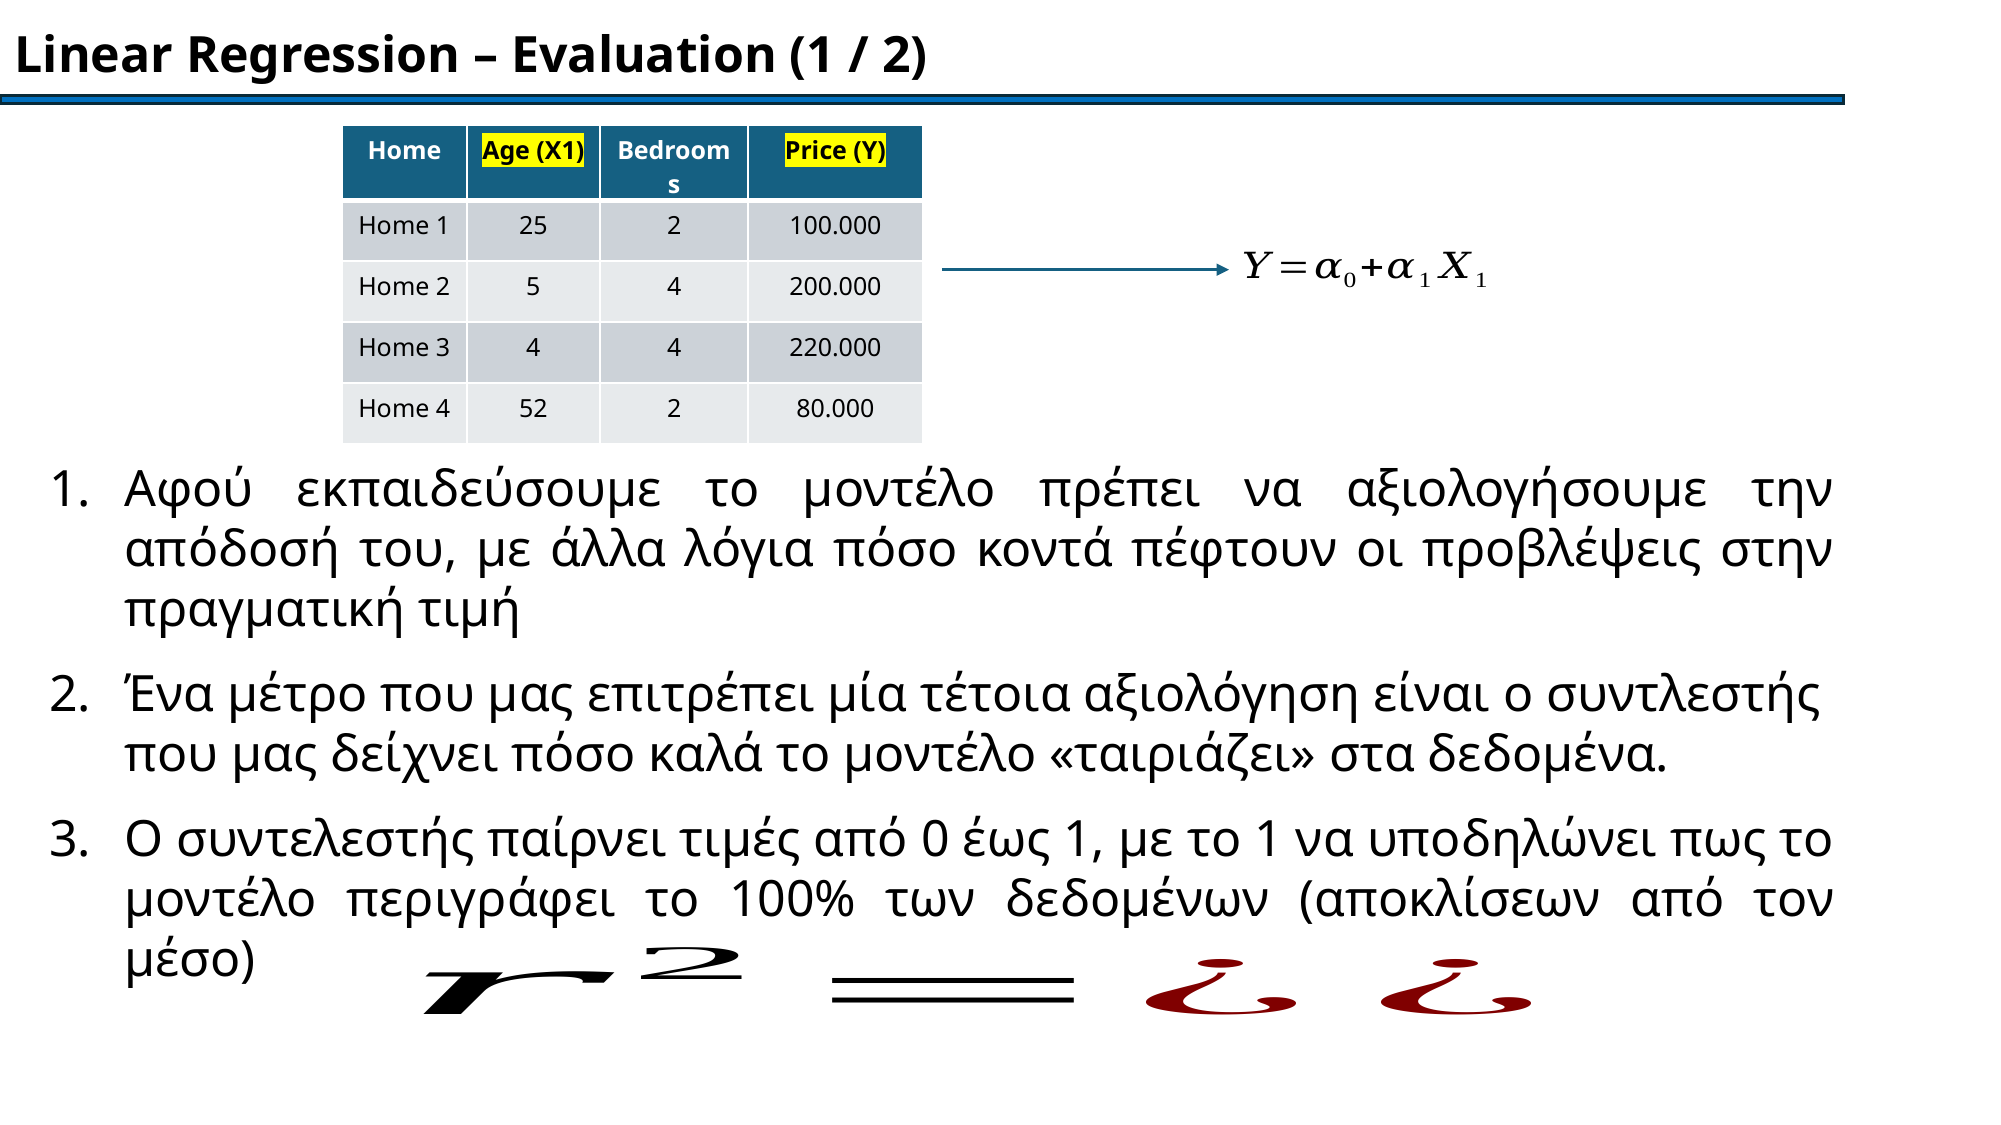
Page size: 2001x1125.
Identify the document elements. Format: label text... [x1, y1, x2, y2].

table_cell 5 [468, 262, 599, 321]
table_cell 4 [468, 323, 599, 382]
table_cell Home 1 [343, 203, 466, 260]
table_cell 4 [601, 323, 747, 382]
table_cell Home 2 [343, 262, 466, 321]
table_cell Home 3 [343, 323, 466, 382]
table_cell 80.000 [749, 384, 922, 443]
table_cell 200.000 [749, 262, 922, 321]
table_header Price (Y) [749, 126, 922, 198]
table_cell 2 [601, 203, 747, 260]
table_cell 100.000 [749, 203, 922, 260]
table_cell 4 [601, 262, 747, 321]
table_cell 52 [468, 384, 599, 443]
table_header Bedrooms [601, 126, 747, 198]
table_cell 2 [601, 384, 747, 443]
table_cell 25 [468, 203, 599, 260]
table_header Home [343, 126, 466, 198]
table_header Age (X1) [468, 126, 599, 198]
table_cell 220.000 [749, 323, 922, 382]
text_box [0, 15, 1844, 104]
table_cell Home 4 [343, 384, 466, 443]
